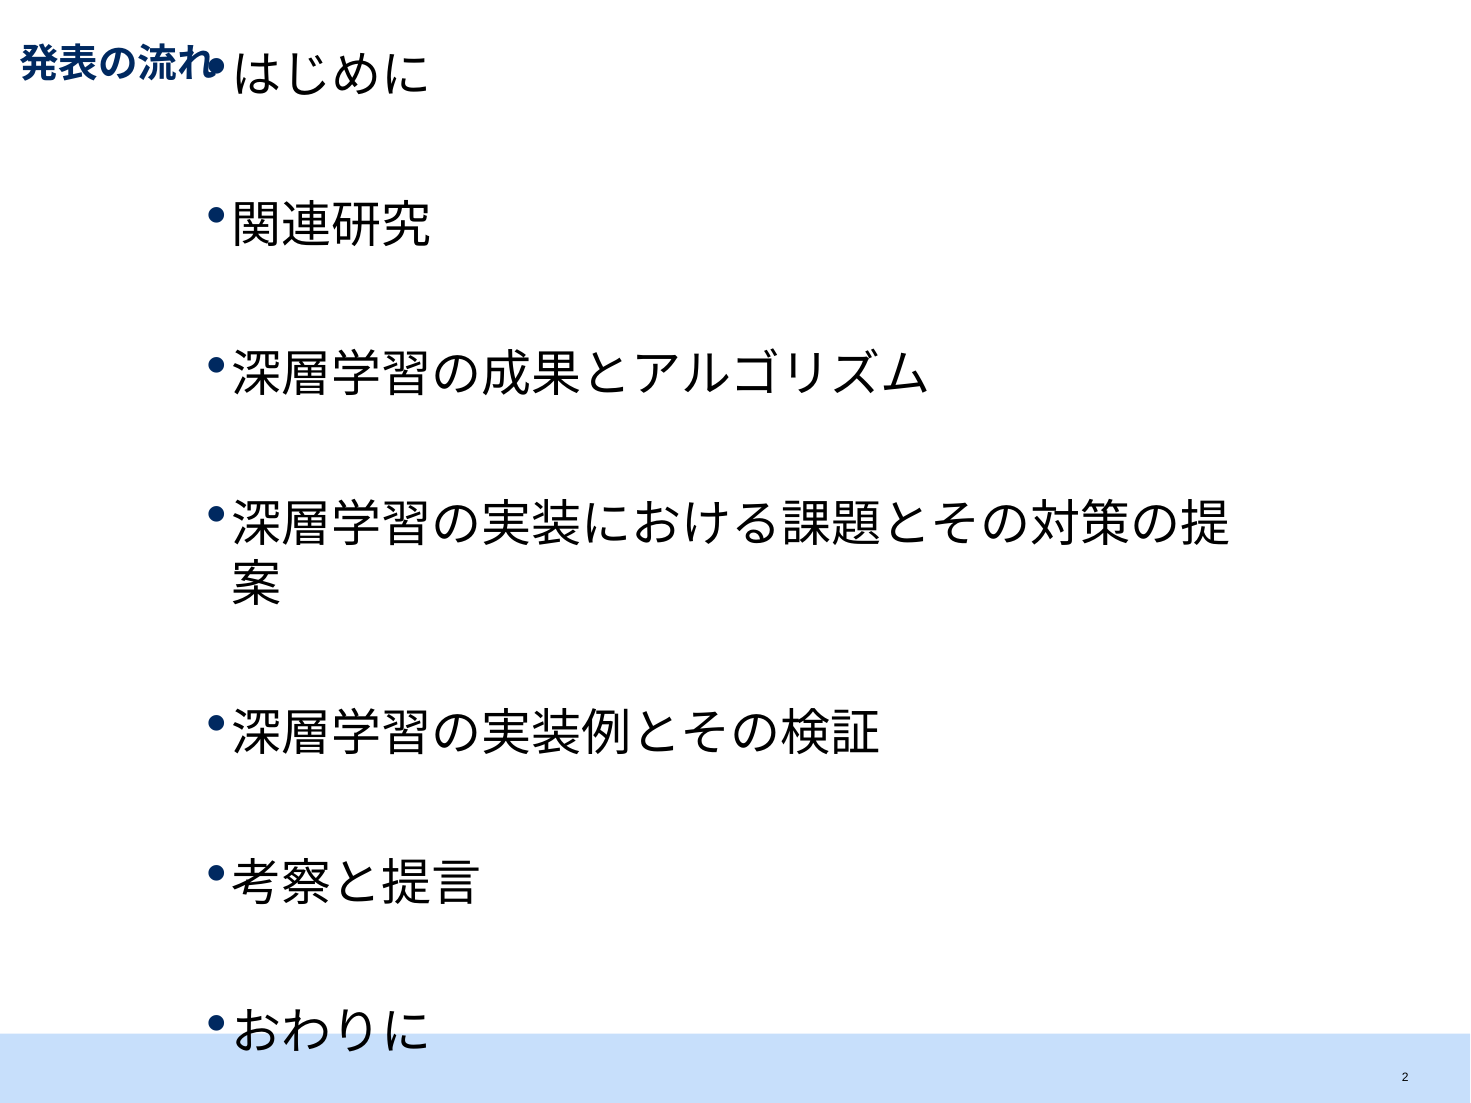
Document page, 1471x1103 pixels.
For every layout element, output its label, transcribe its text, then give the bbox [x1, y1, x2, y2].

title 発表の流れ [19, 37, 1434, 86]
list はじめに 関連研究 深層学習の成果とアルゴリズム 深層学習の実装における課題とその対策の提案 深層学習の実装例とその検証 考察と提言 おわりに [206, 157, 1264, 946]
slide_number 1 [1401, 1055, 1435, 1081]
